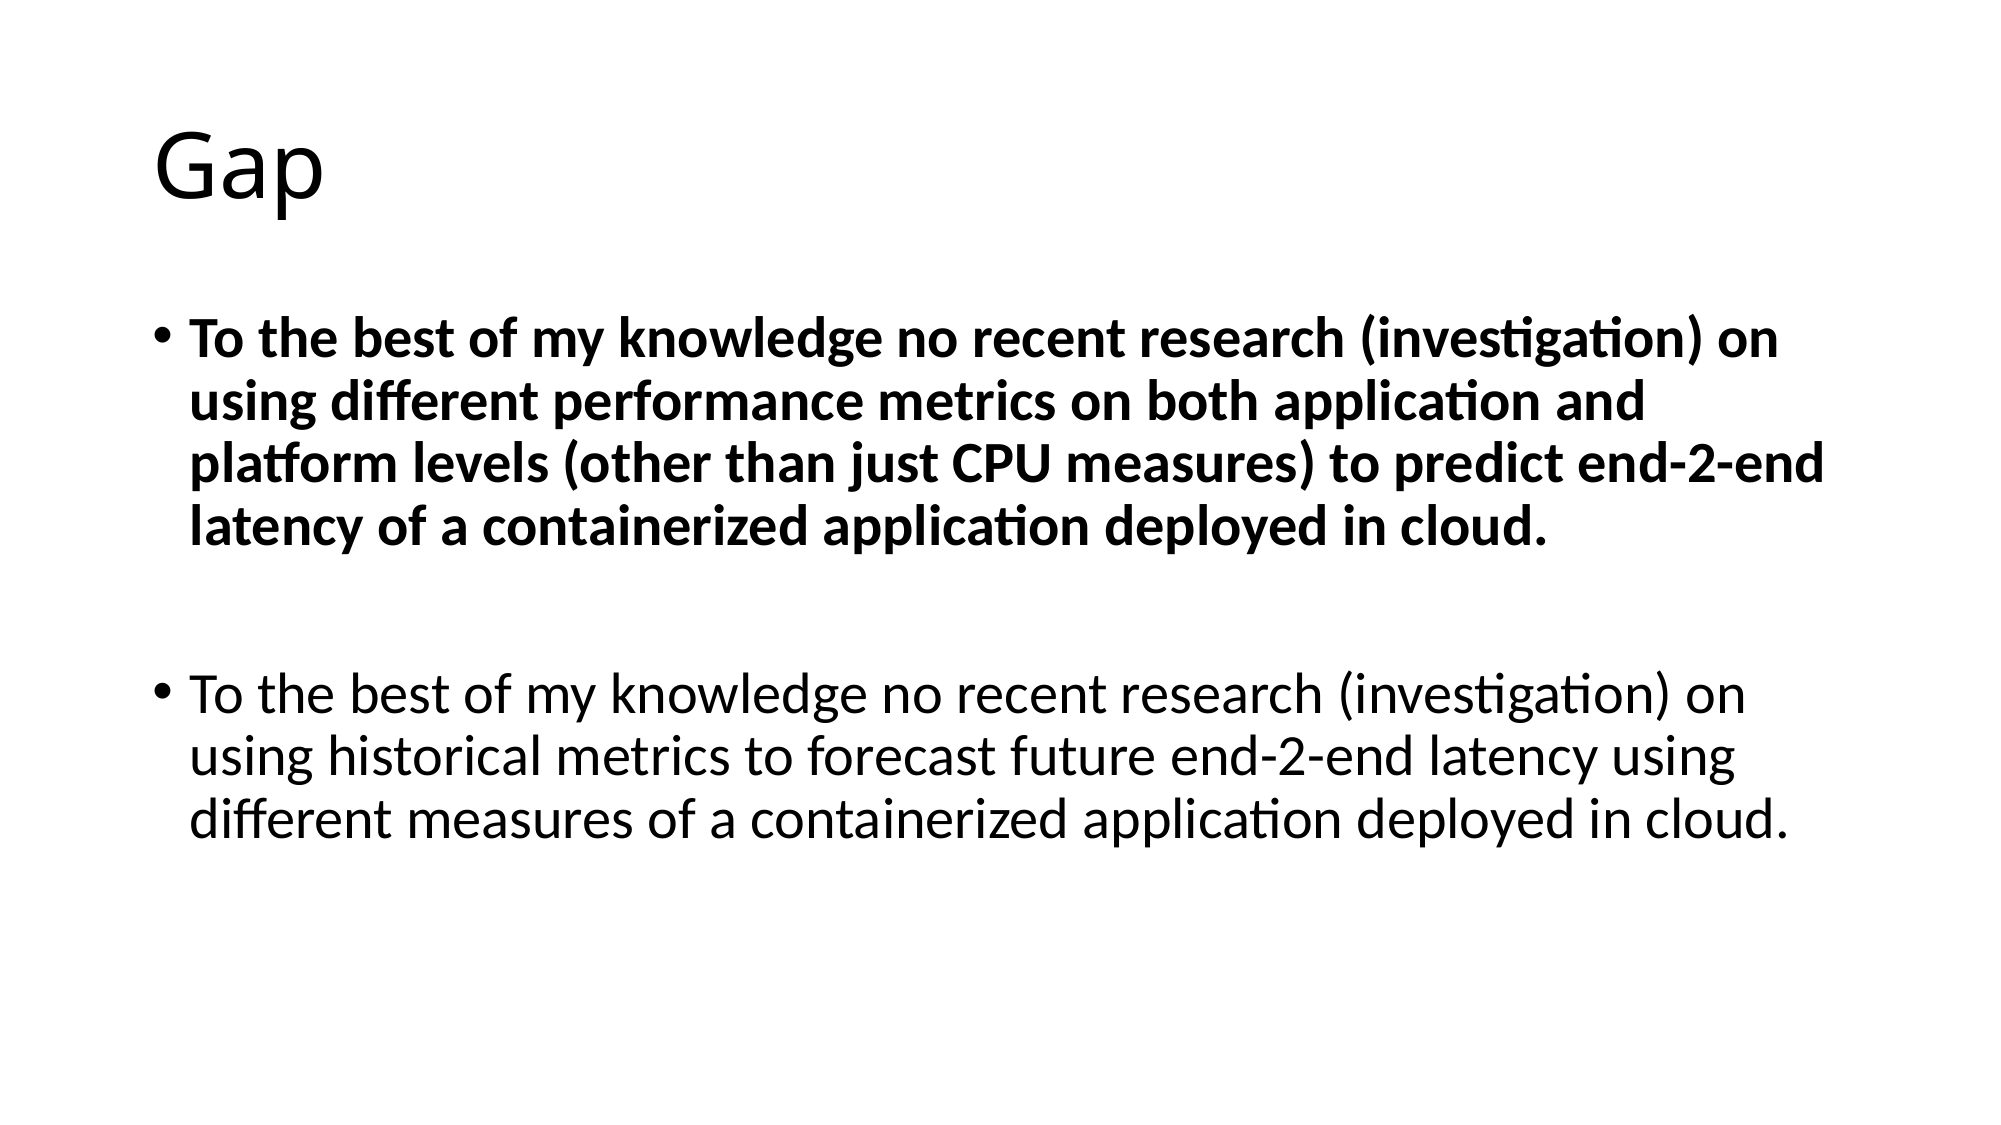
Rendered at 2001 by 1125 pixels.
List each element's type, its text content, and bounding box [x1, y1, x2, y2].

list To the best of my knowledge no recent research (investigation) on using different performance metrics on both application and platform levels (other than just CPU measures) to predict end-2-end latency of a containerized application deployed in cloud. To the best of my knowledge no recent research (investigation) on using historical metrics to forecast future end-2-end latency using different measures of a containerized application deployed in cloud. [137, 299, 1863, 1014]
title Gap [137, 59, 1863, 278]
